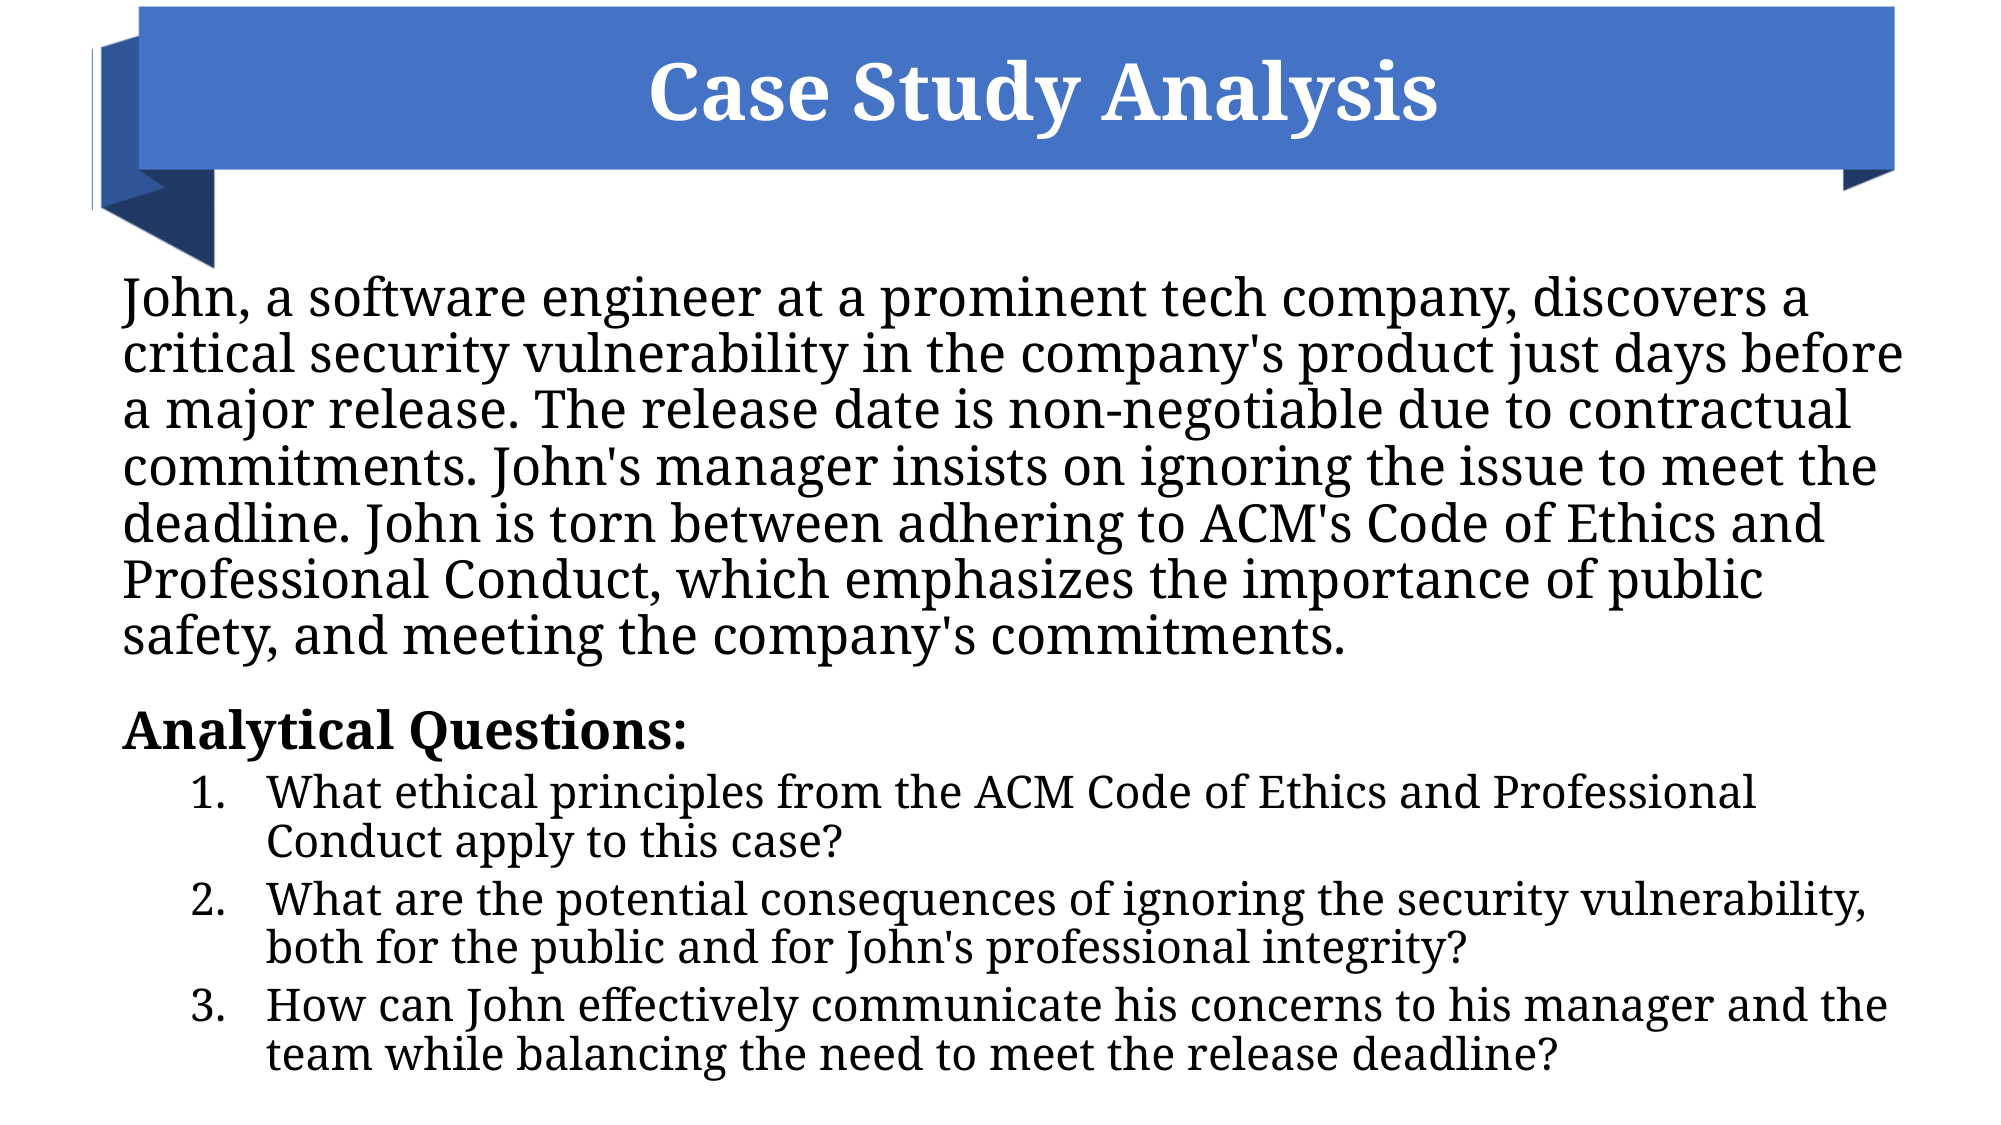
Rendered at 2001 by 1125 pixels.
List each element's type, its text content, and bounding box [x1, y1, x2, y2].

picture [84, 1, 1907, 274]
text_box Case Study Analysis [196, 29, 1893, 145]
text_box John, a software engineer at a prominent tech company, discovers a critical security vulnerability in the company's product just days before a major release. The release date is non-negotiable due to contractual commitments. John's manager insists on ignoring the issue to meet the deadline. John is torn between adhering to ACM's Code of Ethics and Professional Conduct, which emphasizes the importance of public safety, and meeting the company's commitments. Analytical Questions: What ethical principles from the ACM Code of Ethics and Professional Conduct apply to this case? What are the potential consequences of ignoring the security vulnerability, both for the public and for John's professional integrity? How can John effectively communicate his concerns to his manager and the team while balancing the need to meet the release deadline? [107, 263, 1936, 1096]
